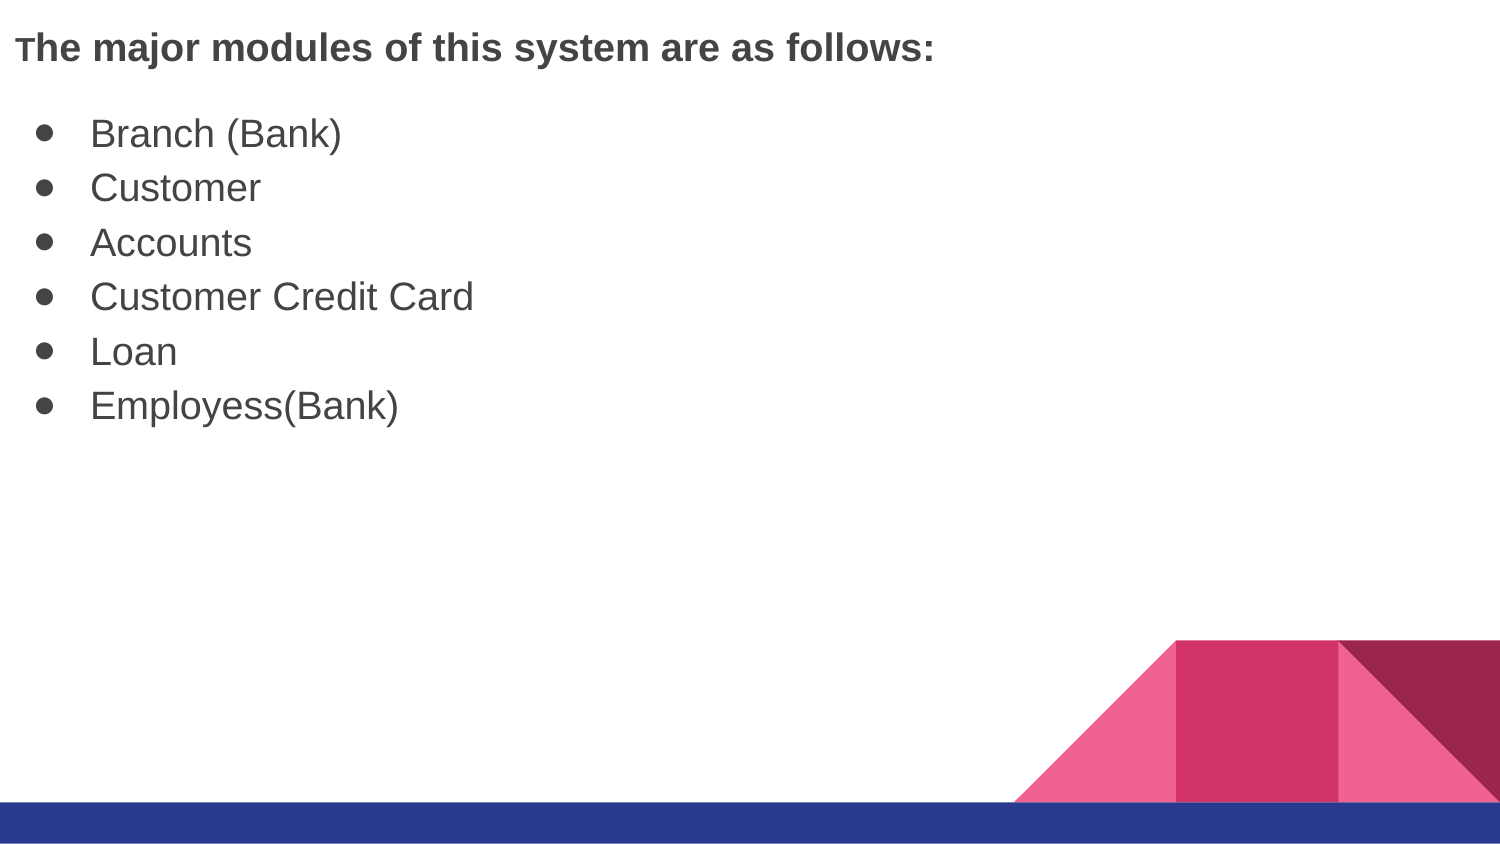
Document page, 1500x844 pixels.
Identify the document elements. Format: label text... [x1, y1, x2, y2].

list The major modules of this system are as follows: Branch (Bank) Customer Accounts Customer Credit Card Loan Employess(Bank) [0, 0, 1500, 844]
